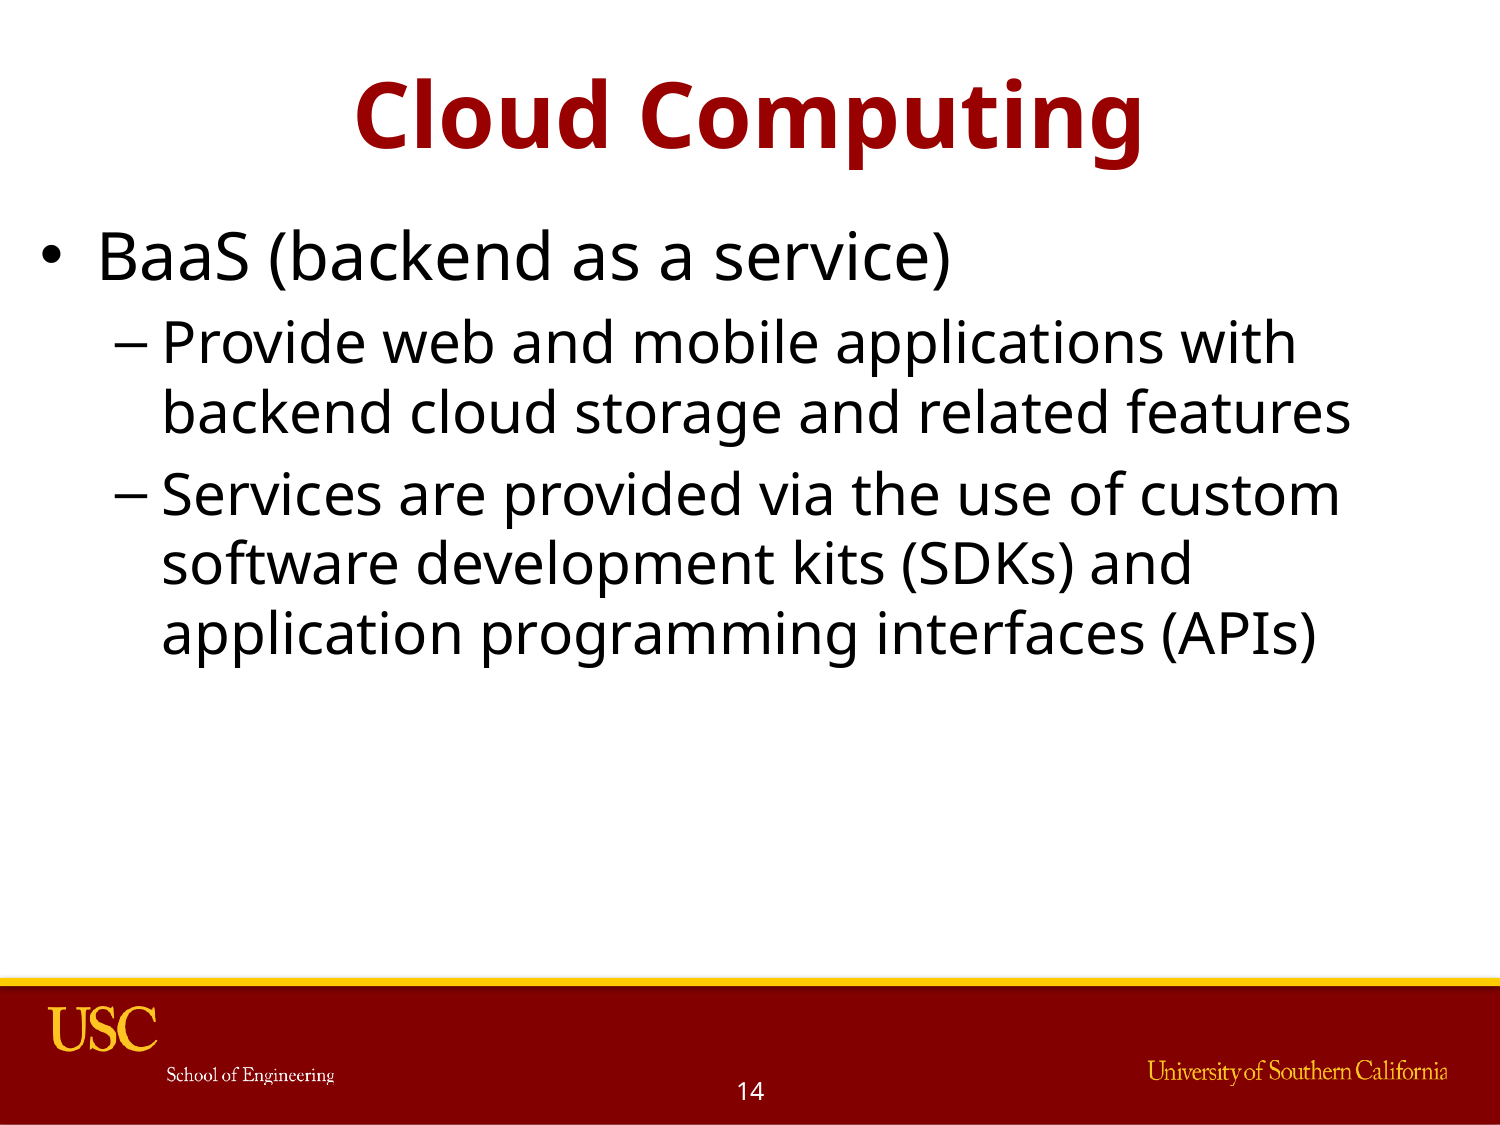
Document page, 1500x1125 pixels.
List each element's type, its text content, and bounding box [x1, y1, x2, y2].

list BaaS (backend as a service) Provide web and mobile applications with backend cloud storage and related features Services are provided via the use of custom software development kits (SDKs) and application programming interfaces (APIs) [24, 205, 1475, 973]
title Cloud Computing [24, 18, 1475, 205]
slide_number 14 [575, 1062, 926, 1122]
